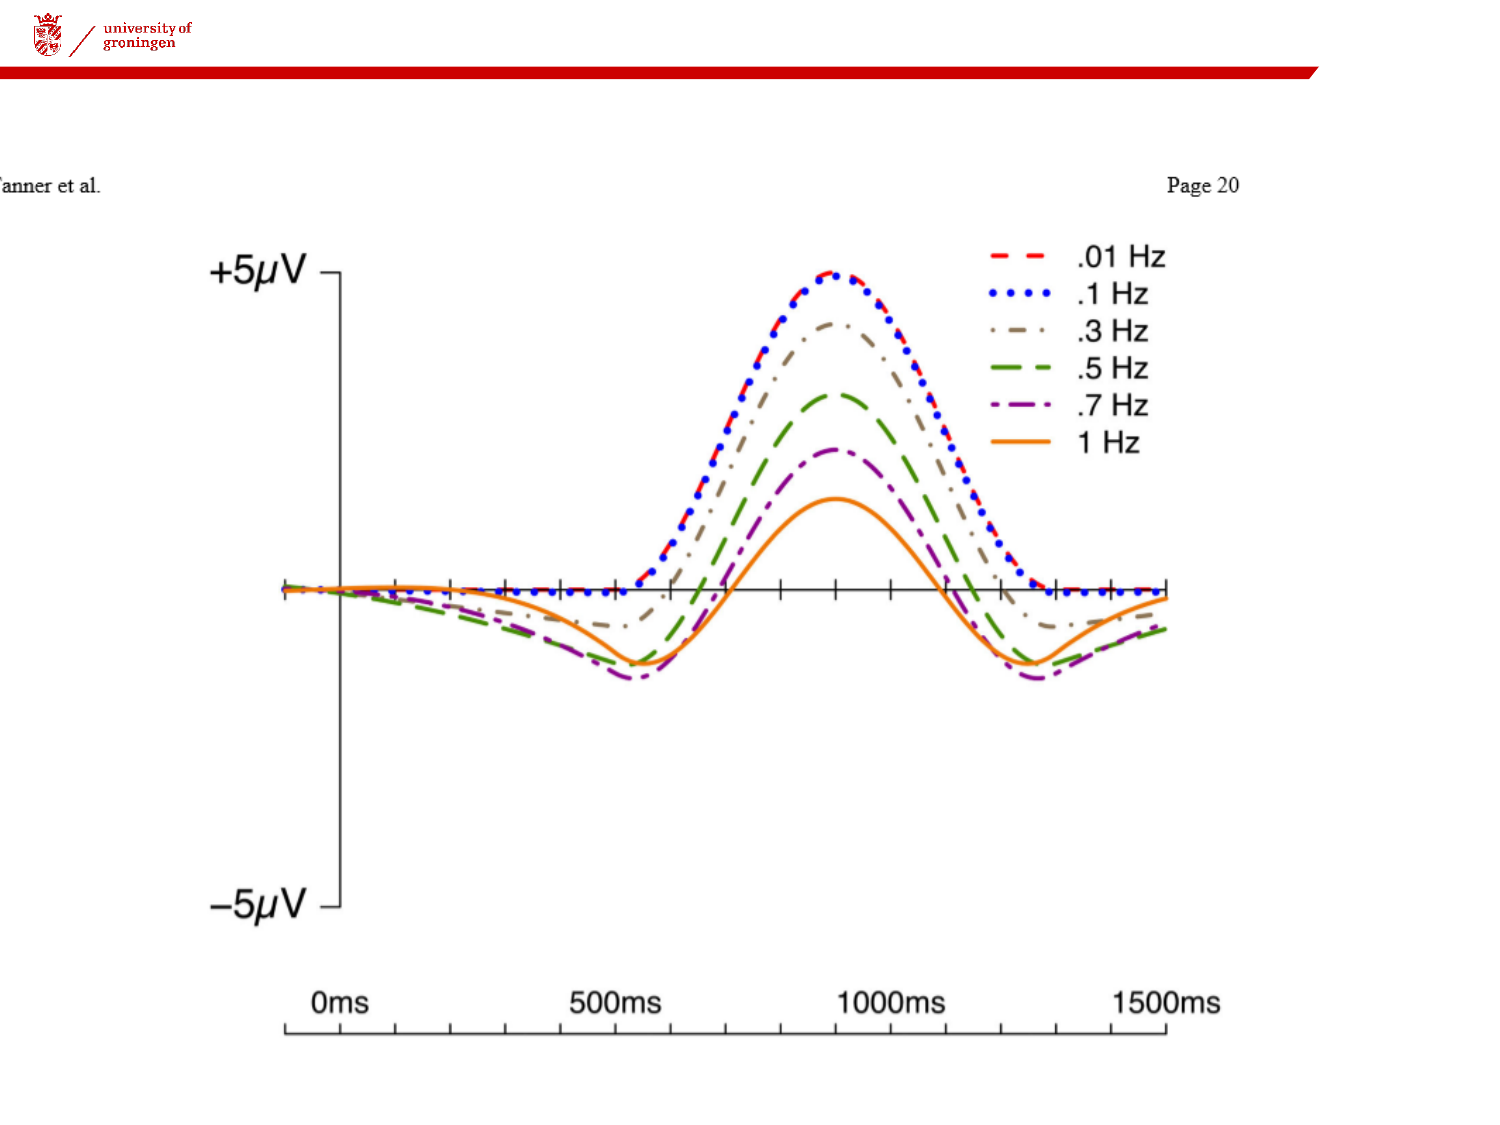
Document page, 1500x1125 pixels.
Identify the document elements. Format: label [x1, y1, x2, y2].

picture [34, 13, 192, 57]
picture [0, 125, 1447, 1057]
